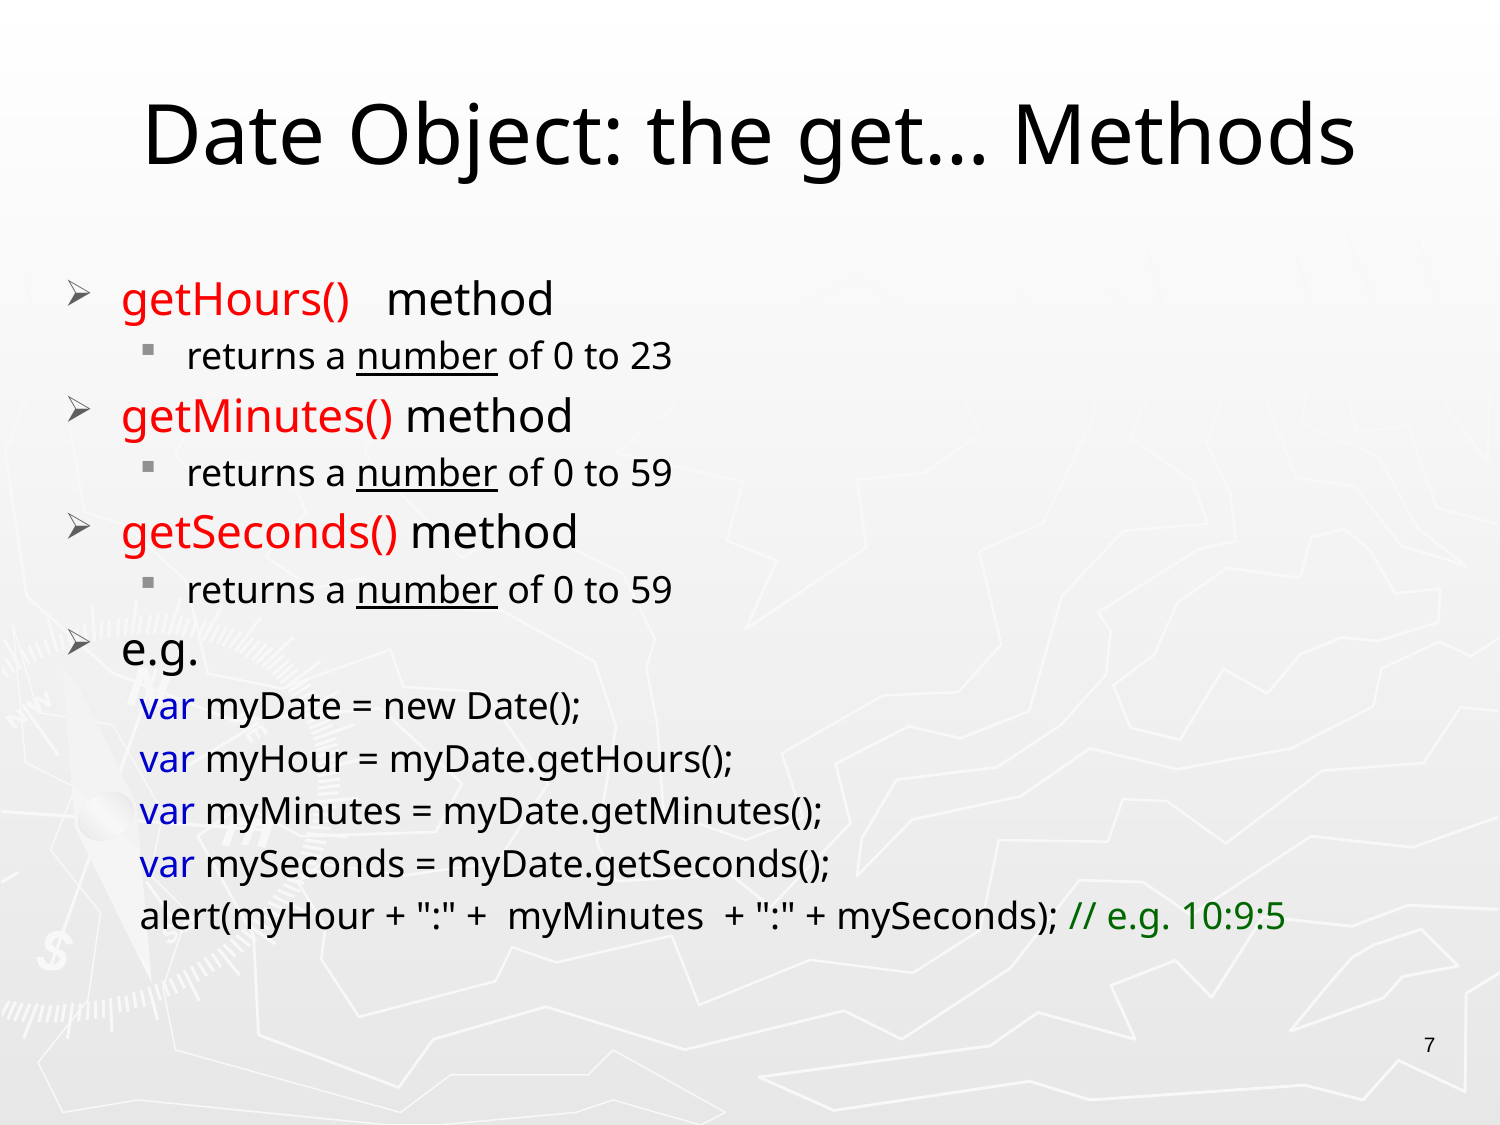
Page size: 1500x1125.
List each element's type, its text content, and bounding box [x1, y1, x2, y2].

list getHours() method returns a number of 0 to 23 getMinutes() method returns a number of 0 to 59 getSeconds() method returns a number of 0 to 59 e.g. var myDate = new Date(); var myHour = myDate.getHours(); var myMinutes = myDate.getMinutes(); var mySeconds = myDate.getSeconds(); alert(myHour + ":" + myMinutes + ":" + mySeconds); // e.g. 10:9:5 [49, 262, 1451, 1001]
slide_number 7 [1074, 1024, 1451, 1103]
title Date Object: the get… Methods [49, 37, 1451, 225]
